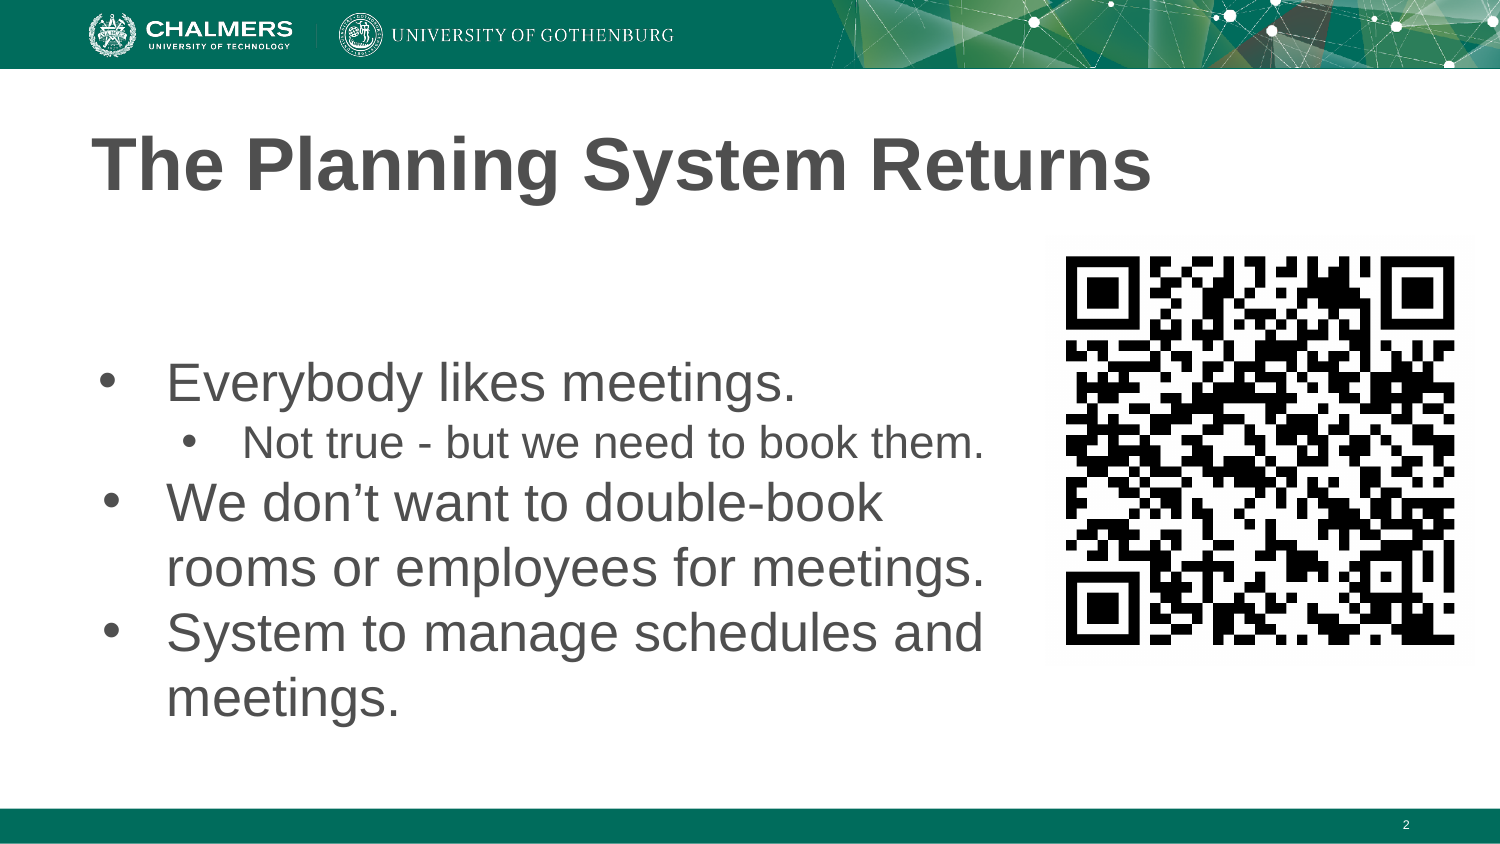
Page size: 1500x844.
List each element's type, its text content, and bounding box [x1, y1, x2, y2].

picture [1045, 235, 1476, 666]
picture [759, 0, 1500, 68]
slide_number ‹#› [1074, 809, 1425, 844]
list Everybody likes meetings. Not true - but we need to book them. We don’t want to double-book rooms or employees for meetings. System to manage schedules and meetings. [76, 210, 1021, 782]
title The Planning System Returns [76, 100, 1425, 211]
picture [64, 0, 696, 85]
